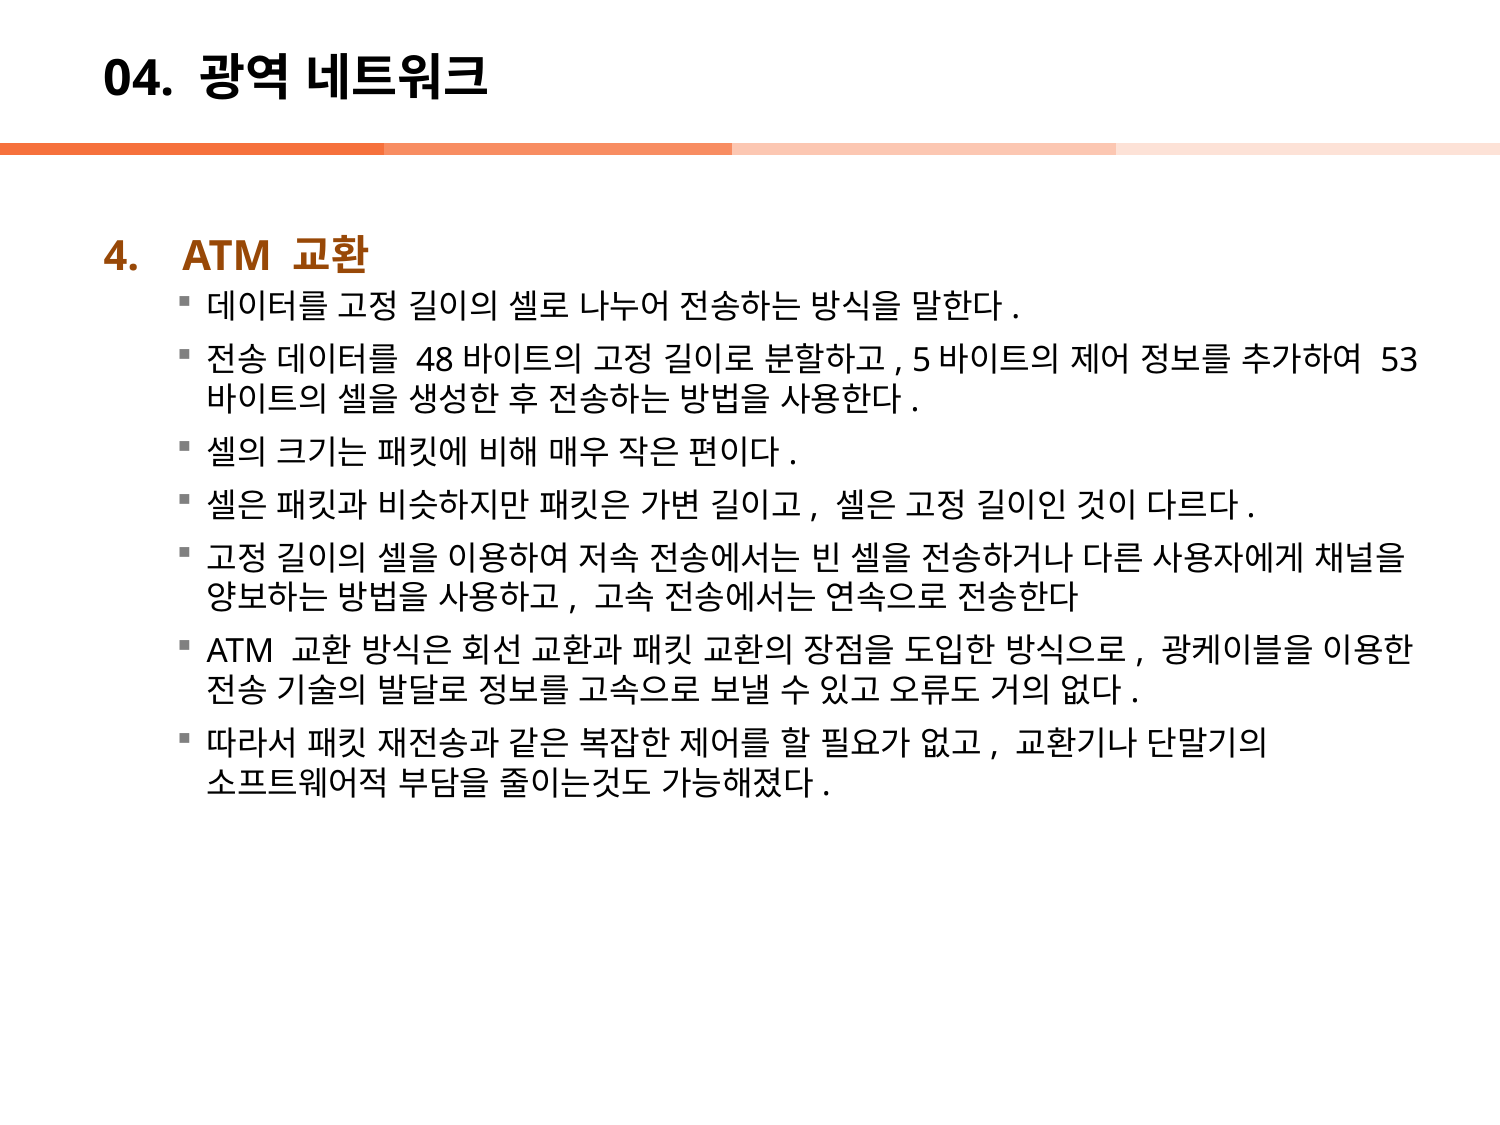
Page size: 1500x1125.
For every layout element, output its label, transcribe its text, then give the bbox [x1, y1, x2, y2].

list 4. ATM 교환 데이터를 고정 길이의 셀로 나누어 전송하는 방식을 말한다. 전송 데이터를 48바이트의 고정 길이로 분할하고, 5바이트의 제어 정보를 추가하여 53바이트의 셀을 생성한 후 전송하는 방법을 사용한다. 셀의 크기는 패킷에 비해 매우 작은 편이다. 셀은 패킷과 비슷하지만 패킷은 가변 길이고, 셀은 고정 길이인 것이 다르다. 고정 길이의 셀을 이용하여 저속 전송에서는 빈 셀을 전송하거나 다른 사용자에게 채널을 양보하는 방법을 사용하고, 고속 전송에서는 연속으로 전송한다 ATM 교환 방식은 회선 교환과 패킷 교환의 장점을 도입한 방식으로, 광케이블을 이용한 전송 기술의 발달로 정보를 고속으로 보낼 수 있고 오류도 거의 없다. 따라서 패킷 재전송과 같은 복잡한 제어를 할 필요가 없고, 교환기나 단말기의 소프트웨어적 부담을 줄이는것도 가능해졌다. [88, 196, 1436, 1083]
title 04. 광역 네트워크 [88, 30, 1330, 121]
